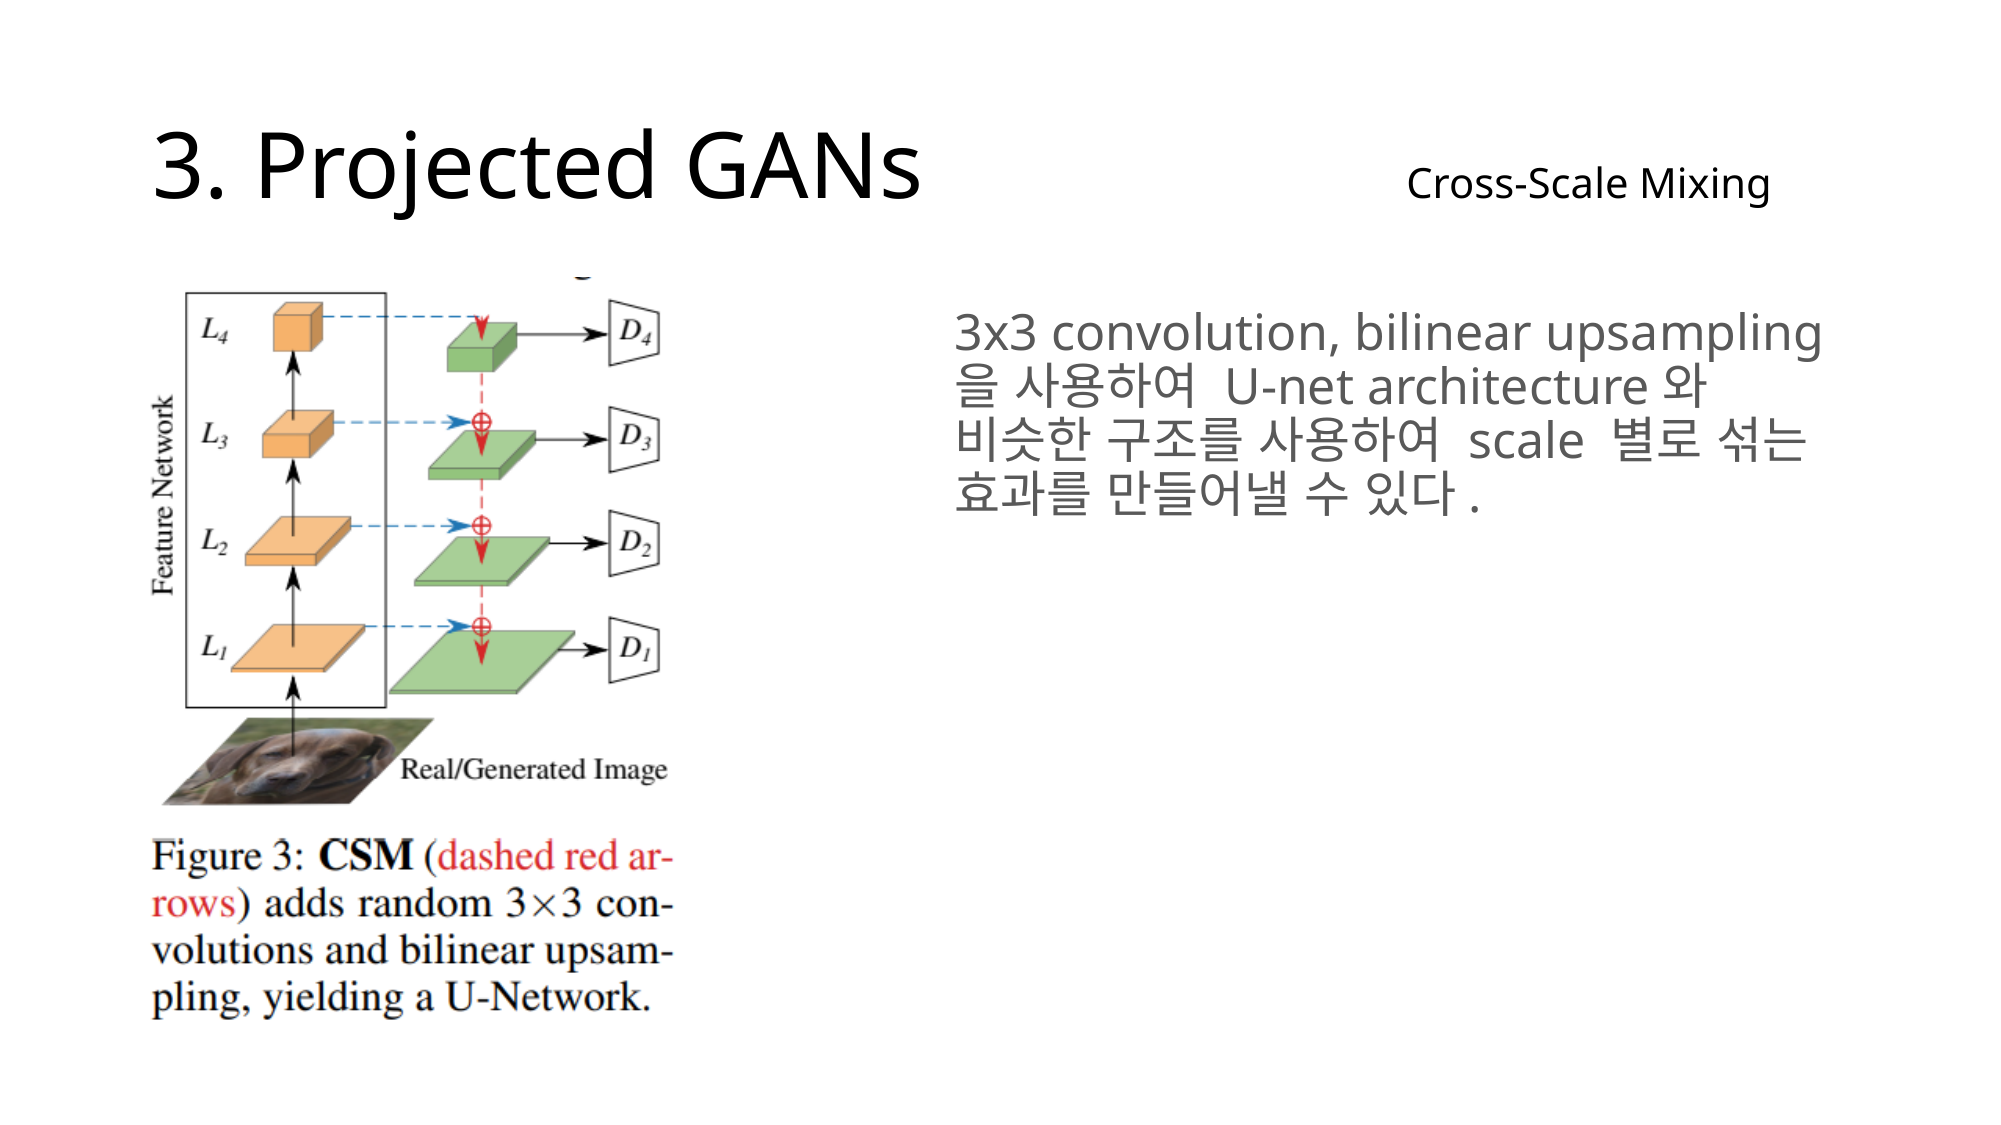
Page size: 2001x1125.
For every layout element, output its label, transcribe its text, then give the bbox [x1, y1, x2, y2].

list 3x3 convolution, bilinear upsampling을 사용하여 U-net architecture와 비슷한 구조를 사용하여 scale 별로 섞는 효과를 만들어낼 수 있다. [939, 299, 1863, 1014]
title 3. Projected GANs Cross-Scale Mixing [137, 59, 1863, 278]
picture [137, 277, 704, 1023]
